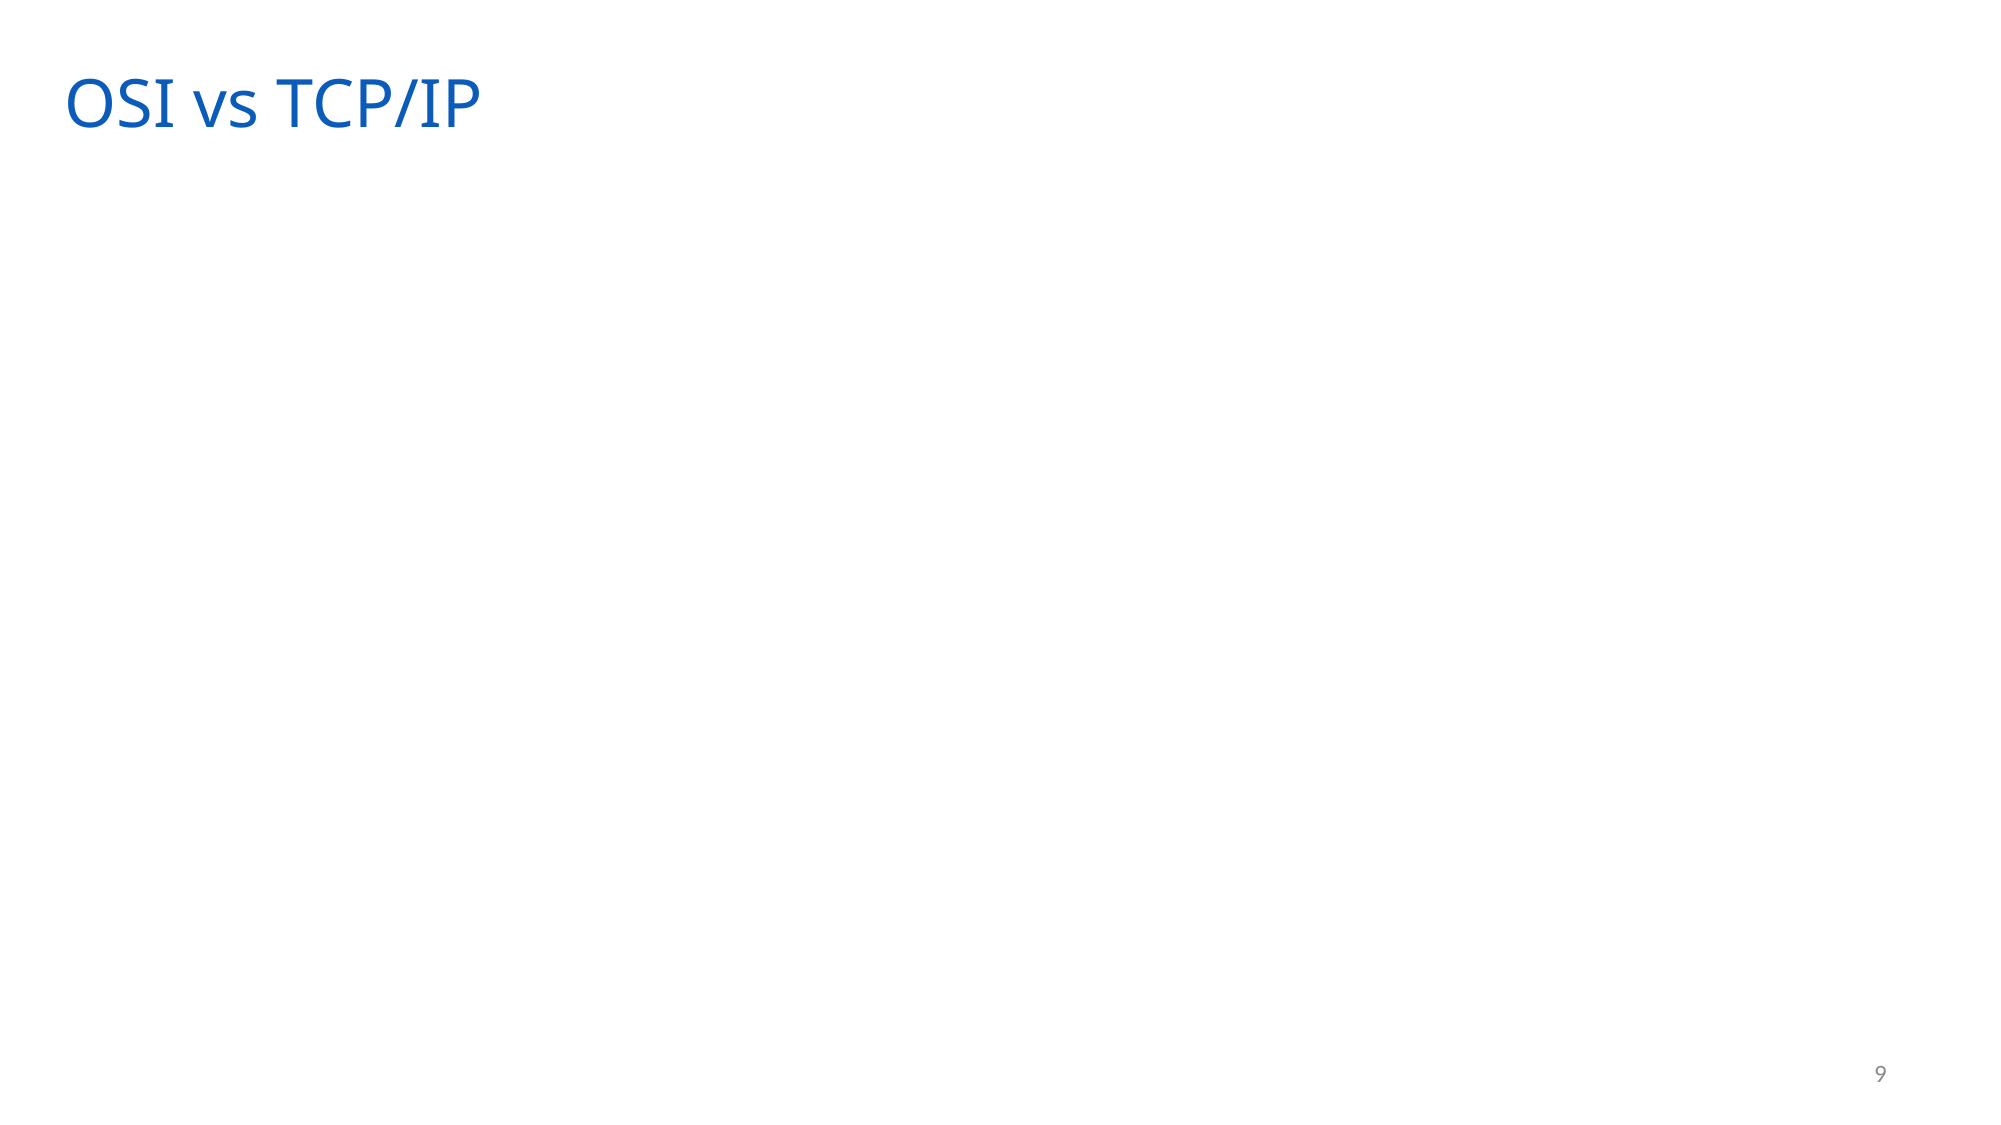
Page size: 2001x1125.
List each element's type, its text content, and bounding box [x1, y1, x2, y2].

title OSI vs TCP/IP [49, 49, 1899, 162]
slide_number 9 [1451, 1042, 1902, 1103]
